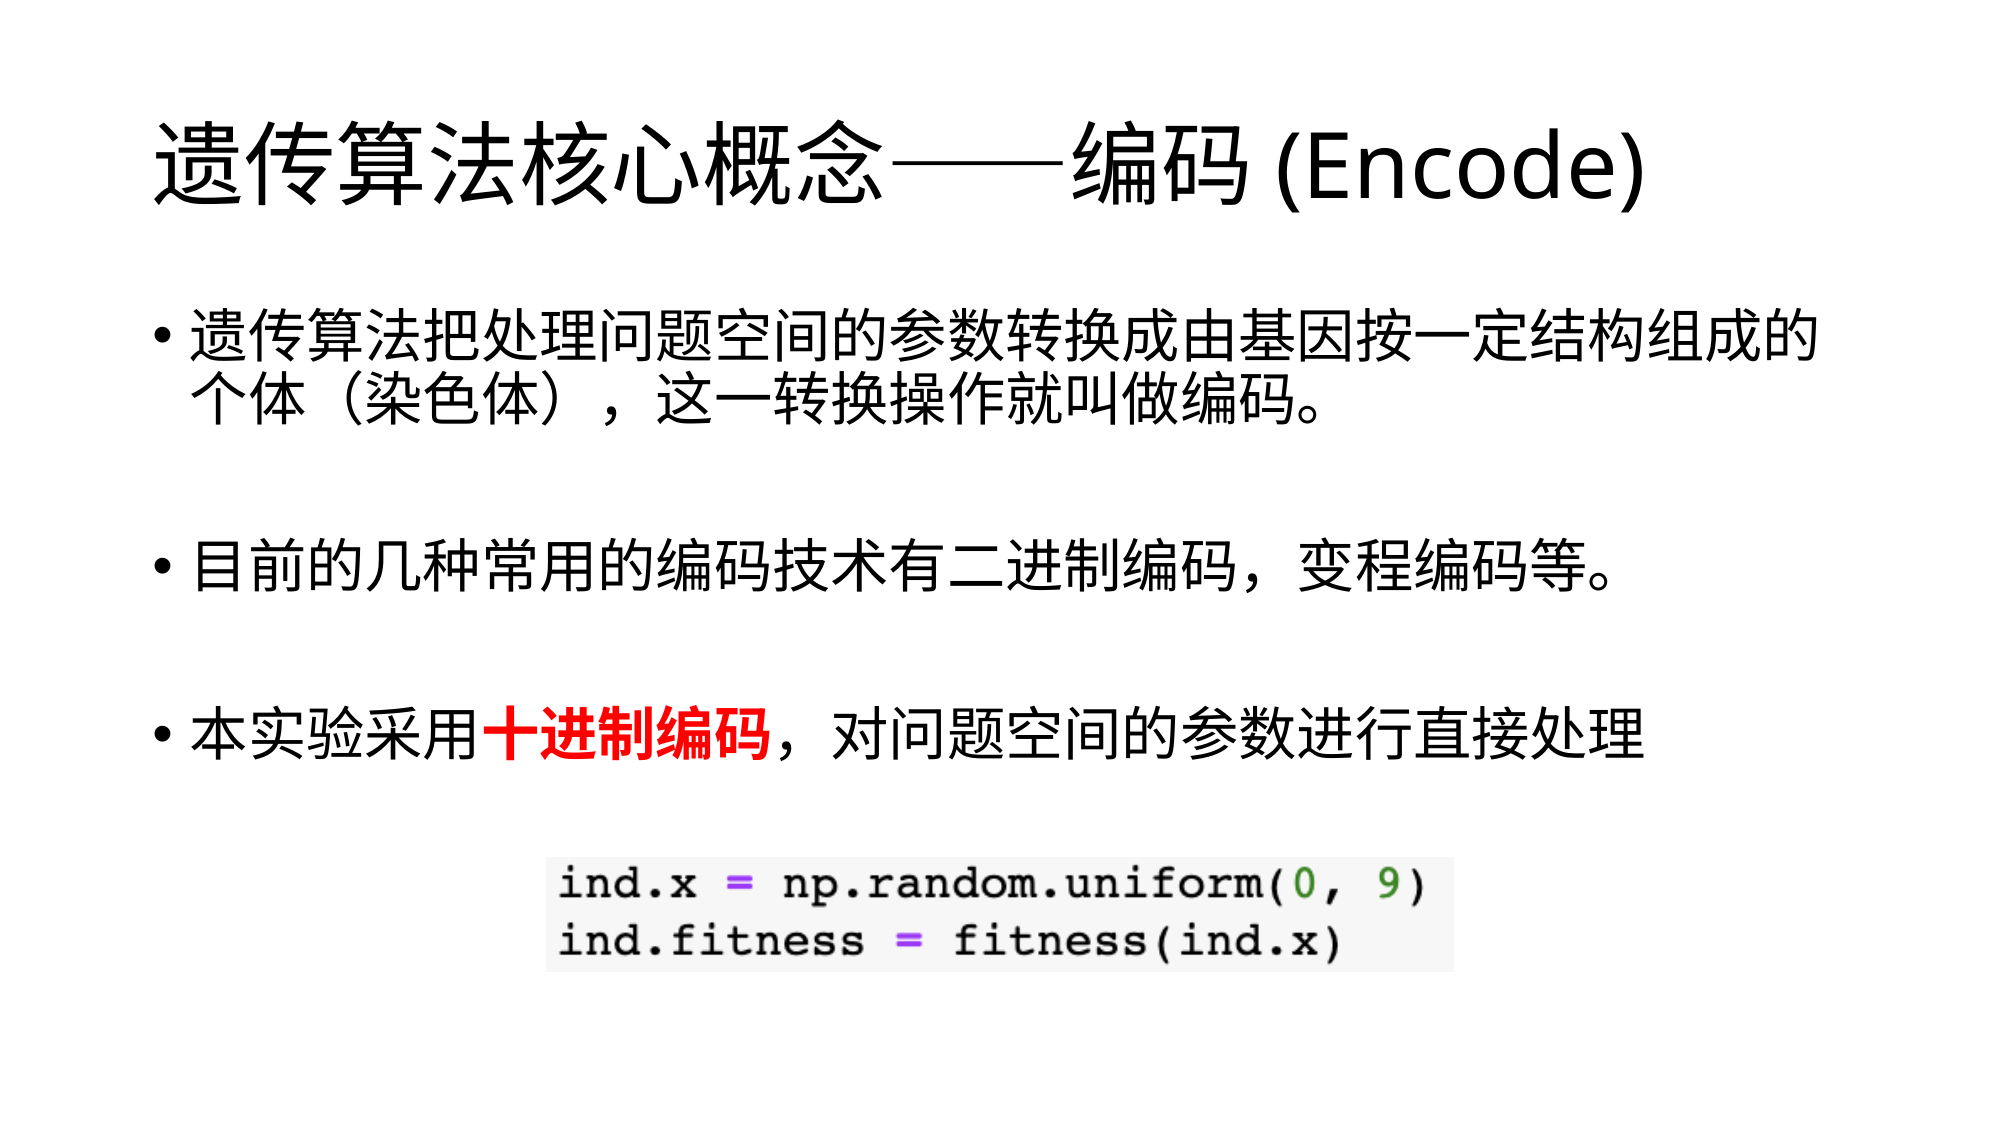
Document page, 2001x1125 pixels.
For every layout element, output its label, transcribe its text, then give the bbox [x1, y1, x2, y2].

title 遗传算法核心概念——编码(Encode) [137, 59, 1863, 278]
picture [546, 857, 1454, 972]
list 遗传算法把处理问题空间的参数转换成由基因按一定结构组成的个体（染色体），这一转换操作就叫做编码。 目前的几种常用的编码技术有二进制编码，变程编码等。 本实验采用十进制编码，对问题空间的参数进行直接处理 [137, 299, 1863, 858]
